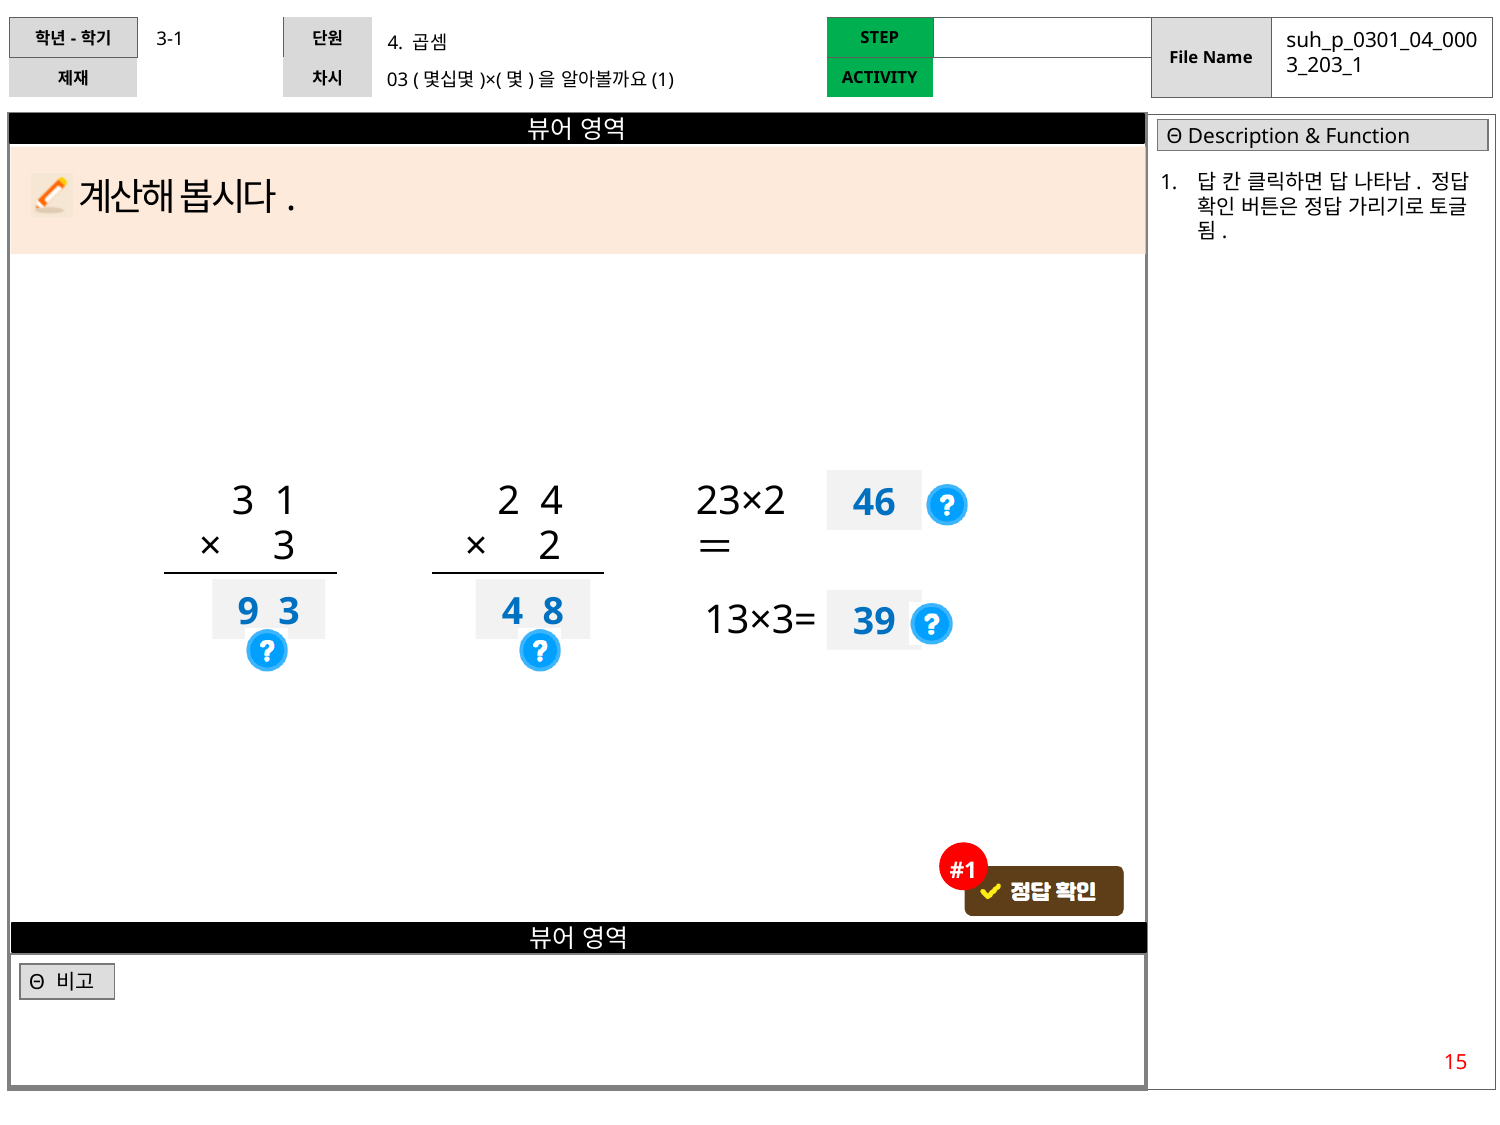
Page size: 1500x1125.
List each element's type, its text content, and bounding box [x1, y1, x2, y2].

picture [31, 173, 73, 218]
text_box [127, 466, 369, 672]
text_box 답 칸 클릭하면 답 나타남. 정답 확인 버튼은 정답 가리기로 토글 됨. [1145, 160, 1500, 251]
text_box #1 [937, 840, 990, 892]
table_header Θ Description & Function [1158, 120, 1487, 150]
text_box 4. 곱셈 [372, 23, 828, 48]
picture [963, 863, 1126, 918]
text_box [678, 466, 969, 531]
text_box suh_p_0301_04_0003_203_1 [1271, 18, 1500, 84]
text_box [9, 145, 1148, 256]
text_box 03 (몇십몇)×(몇)을 알아볼까요(1) [372, 60, 821, 96]
text_box 계산해 봅시다. [63, 165, 1145, 225]
text_box [1145, 251, 1500, 326]
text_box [684, 586, 953, 651]
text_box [393, 466, 634, 672]
text_box 3-1 [141, 18, 284, 55]
